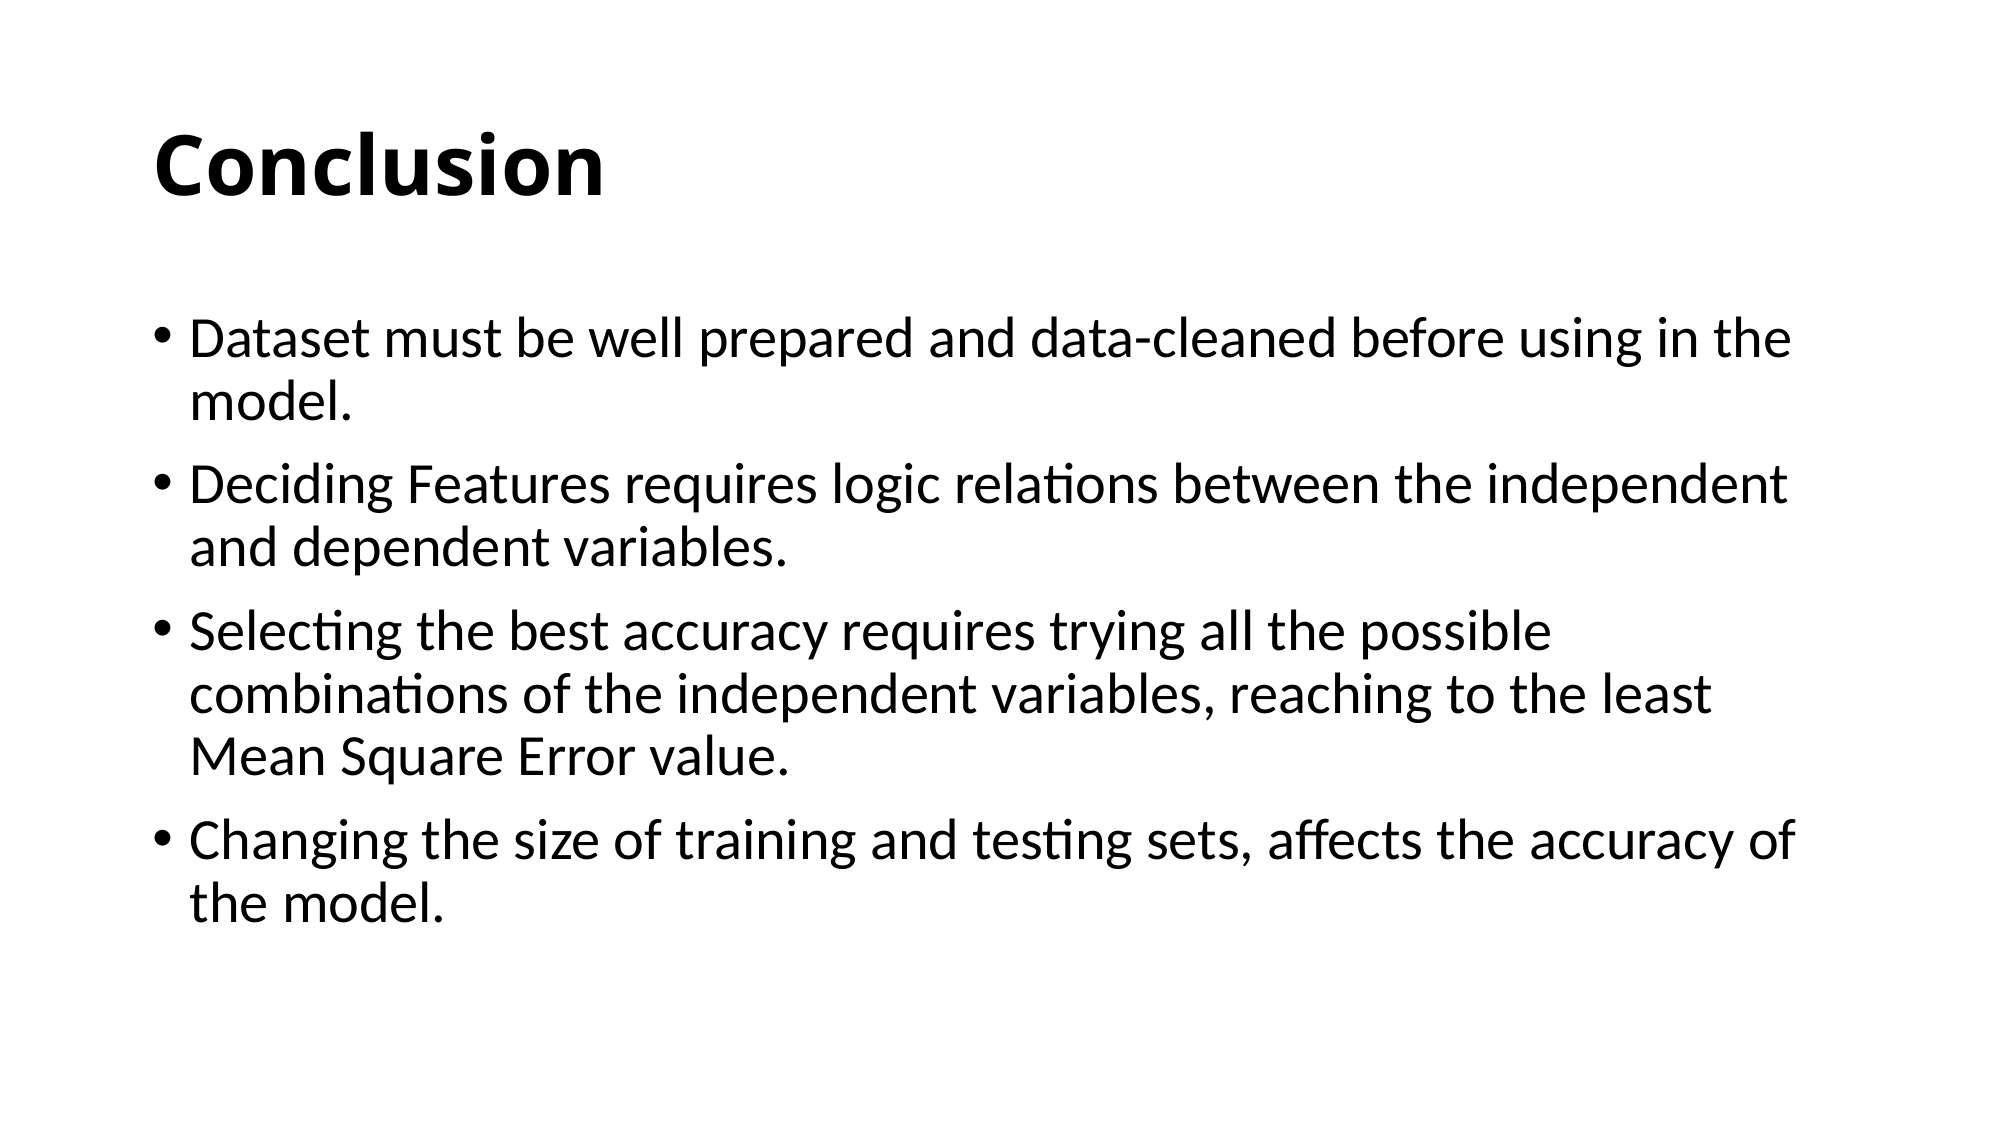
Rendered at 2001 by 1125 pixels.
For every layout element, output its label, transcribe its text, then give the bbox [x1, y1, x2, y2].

title Conclusion [137, 59, 1863, 278]
list Dataset must be well prepared and data-cleaned before using in the model. Deciding Features requires logic relations between the independent and dependent variables. Selecting the best accuracy requires trying all the possible combinations of the independent variables, reaching to the least Mean Square Error value. Changing the size of training and testing sets, affects the accuracy of the model. [137, 299, 1863, 1014]
